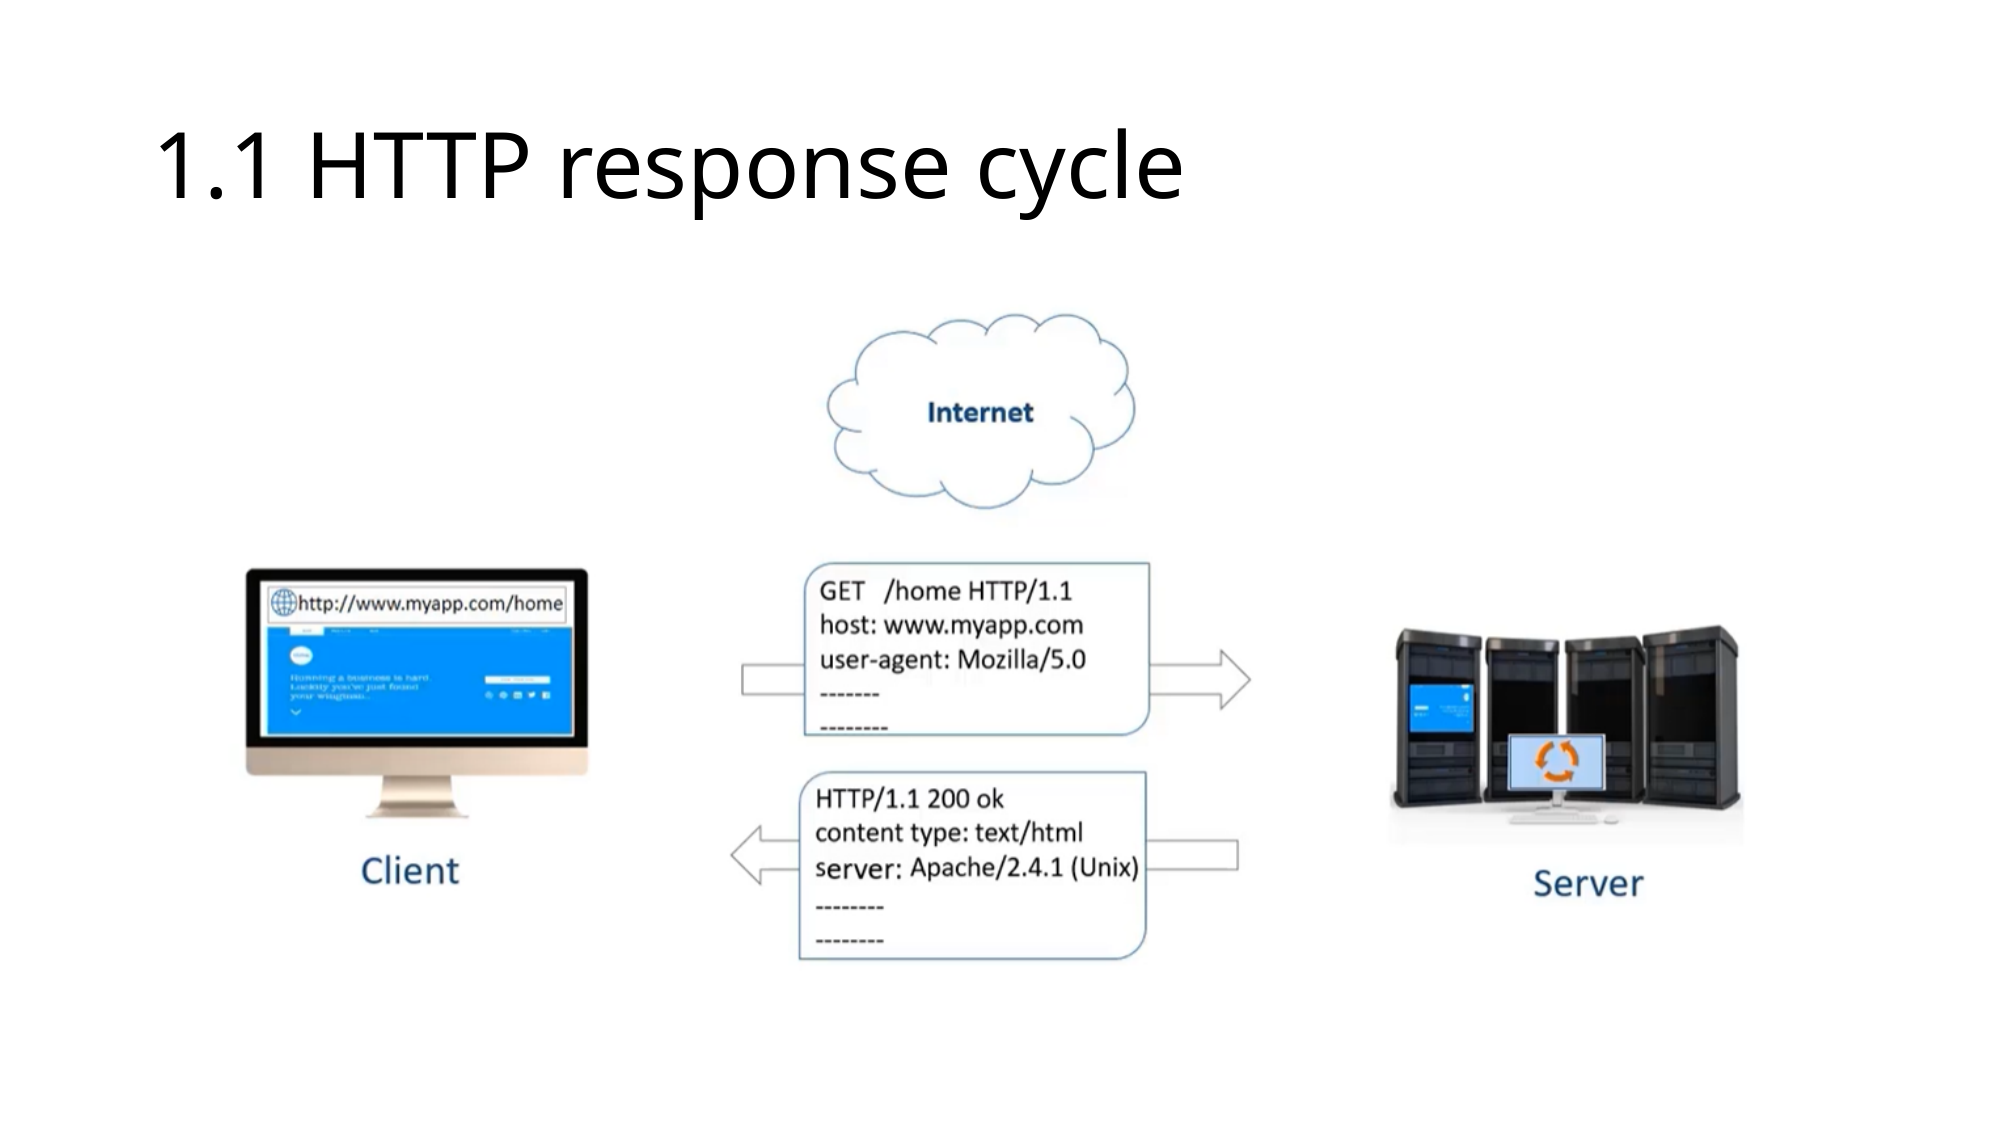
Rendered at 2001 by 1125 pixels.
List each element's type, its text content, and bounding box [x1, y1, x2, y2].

picture [194, 268, 1767, 997]
list [137, 299, 1863, 1014]
title 1.1 HTTP response cycle [137, 59, 1863, 278]
